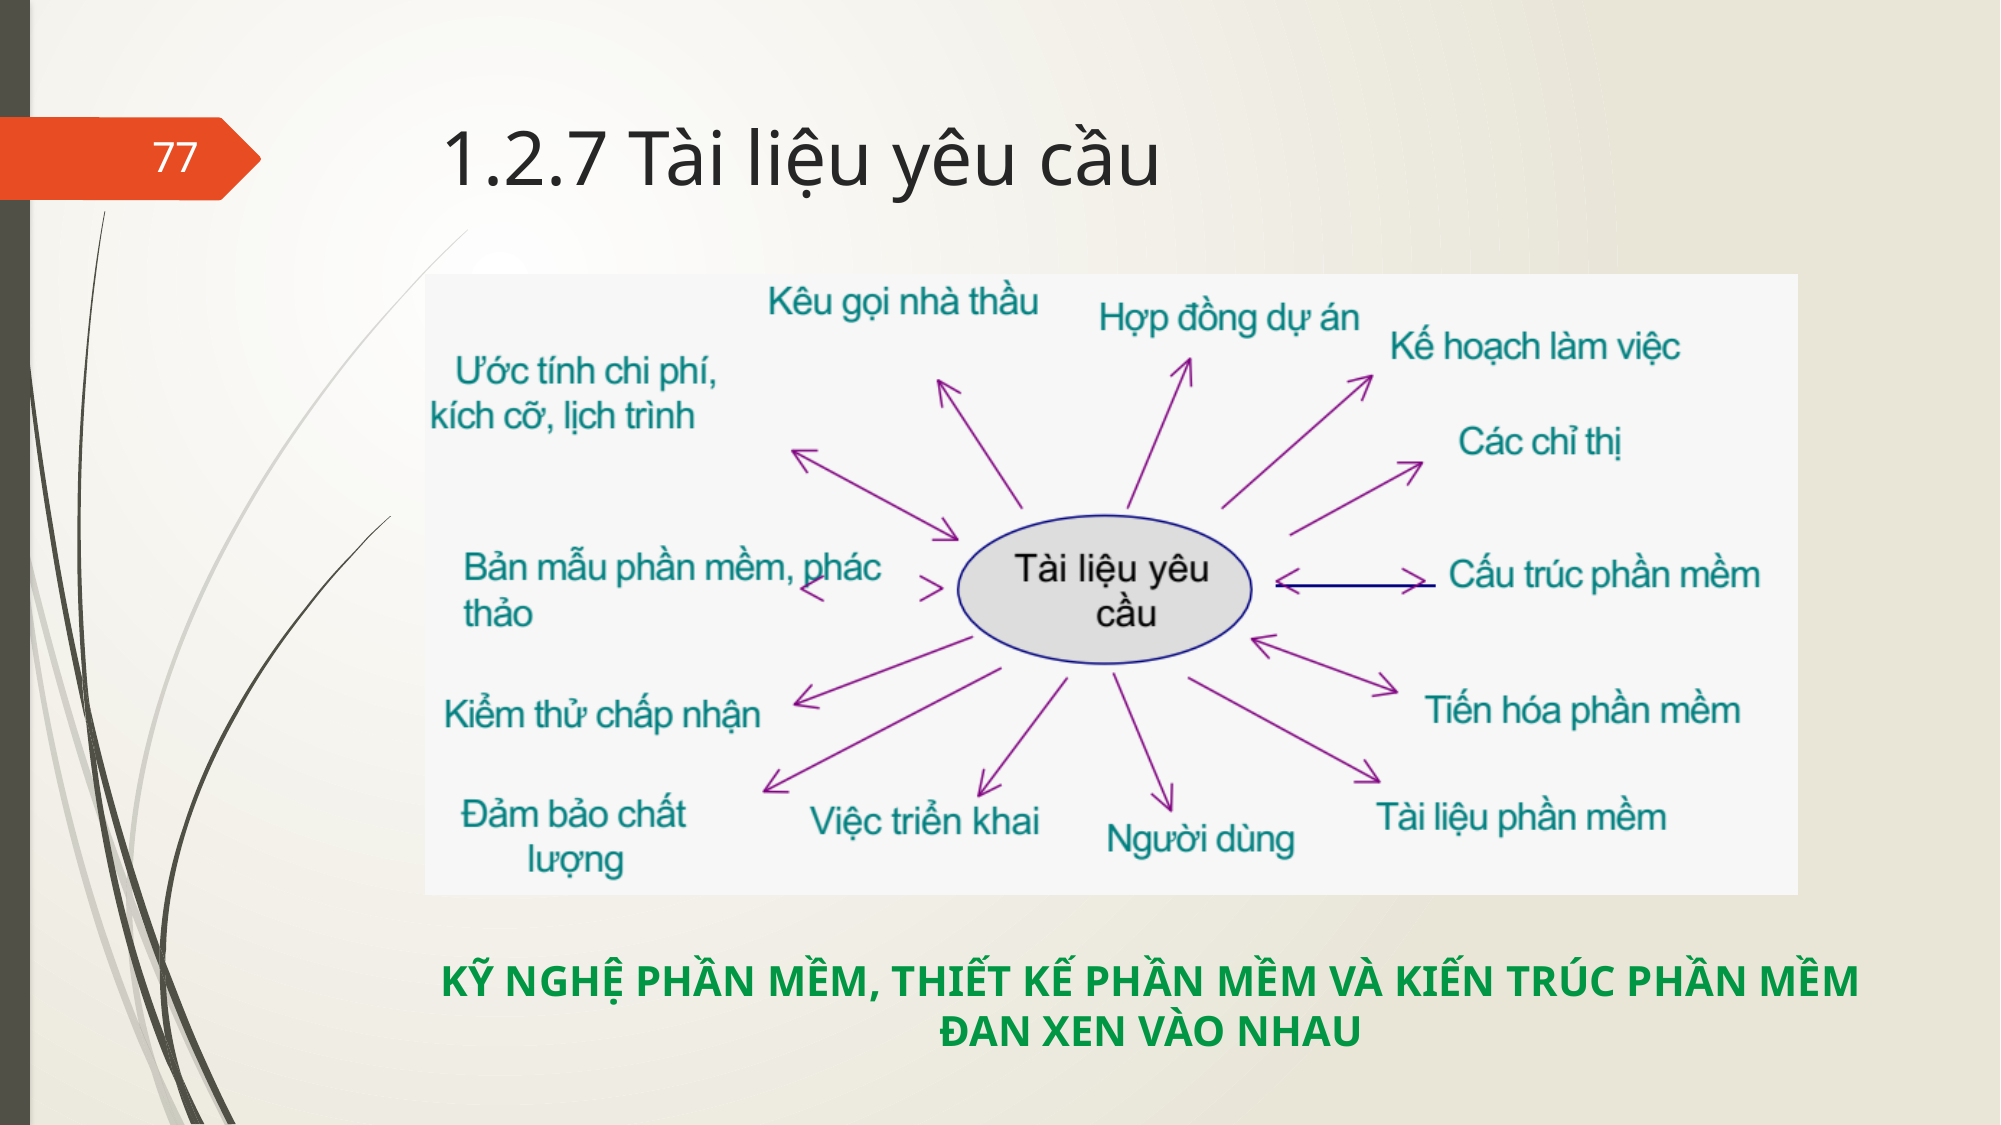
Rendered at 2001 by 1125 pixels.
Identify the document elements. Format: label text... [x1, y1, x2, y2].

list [425, 274, 1798, 896]
slide_number 77 [87, 129, 216, 190]
title 1.2.7 Tài liệu yêu cầu [425, 102, 1888, 313]
text_box KỸ NGHỆ PHẦN MỀM, THIẾT KẾ PHẦN MỀM VÀ KIẾN TRÚC PHẦN MỀM ĐAN XEN VÀO NHAU [425, 946, 1888, 1112]
